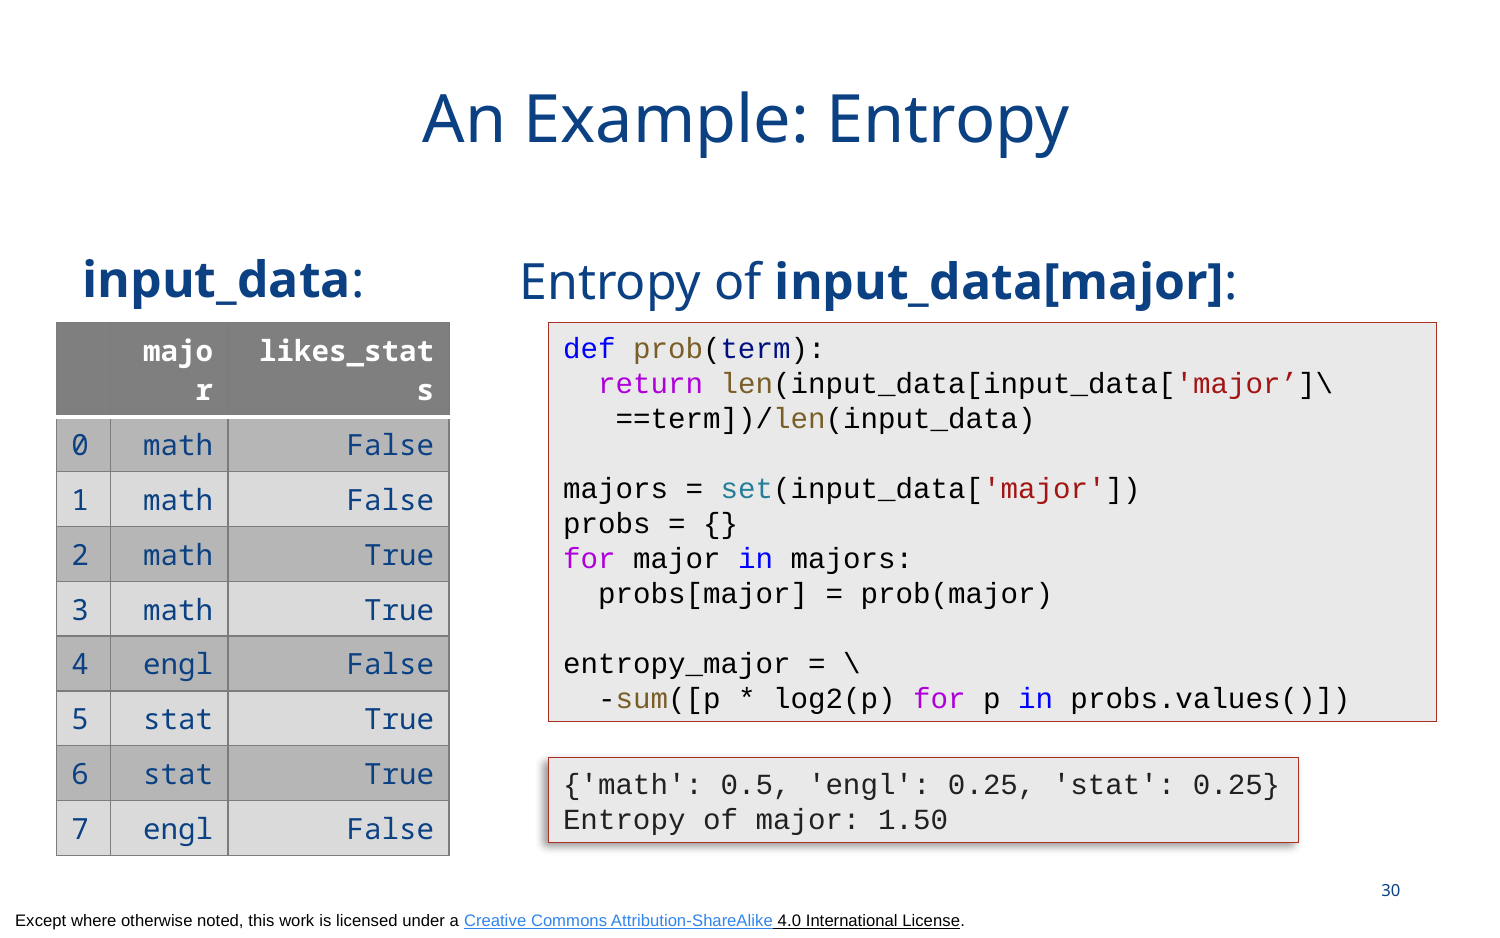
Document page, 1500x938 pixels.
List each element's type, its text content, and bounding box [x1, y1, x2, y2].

table_header major [111, 323, 227, 415]
table_cell 6 [57, 746, 110, 800]
table_header [57, 323, 110, 415]
table_cell engl [111, 637, 227, 690]
table_cell True [229, 692, 448, 745]
table_cell False [229, 472, 448, 526]
table_cell 0 [57, 419, 110, 471]
table_cell math [111, 527, 227, 581]
table_header likes_stats [229, 323, 448, 415]
table_cell 2 [57, 527, 110, 581]
table_cell 5 [57, 692, 110, 745]
table_cell True [229, 746, 448, 800]
table_cell math [111, 582, 227, 635]
table_cell engl [111, 801, 227, 855]
list Entropy of input_data[major]: [493, 239, 1416, 321]
slide_number 30 [1347, 866, 1416, 917]
table_cell False [229, 801, 448, 855]
table_cell False [229, 637, 448, 690]
table_cell math [111, 419, 227, 471]
table_cell True [229, 582, 448, 635]
table_cell 3 [57, 582, 110, 635]
table_cell stat [111, 746, 227, 800]
text_box def prob(term): return len(input_data[input_data['major’]\ ==term])/len(input_data) majors = set(input_data['major']) probs = {} for major in majors: probs[major] = prob(major) entropy_major = \ -sum([p * log2(p) for p in probs.values()]) [548, 322, 1437, 722]
table_cell 7 [57, 801, 110, 855]
table_cell stat [111, 692, 227, 745]
text_box input_data: [56, 236, 402, 318]
table_cell True [229, 527, 448, 581]
table_cell False [229, 419, 448, 471]
table_cell math [111, 472, 227, 526]
text_box {'math': 0.5, 'engl': 0.25, 'stat': 0.25} Entropy of major: 1.50 [548, 757, 1299, 843]
table_cell 1 [57, 472, 110, 526]
title An Example: Entropy [77, 26, 1416, 205]
table_cell 4 [57, 637, 110, 690]
